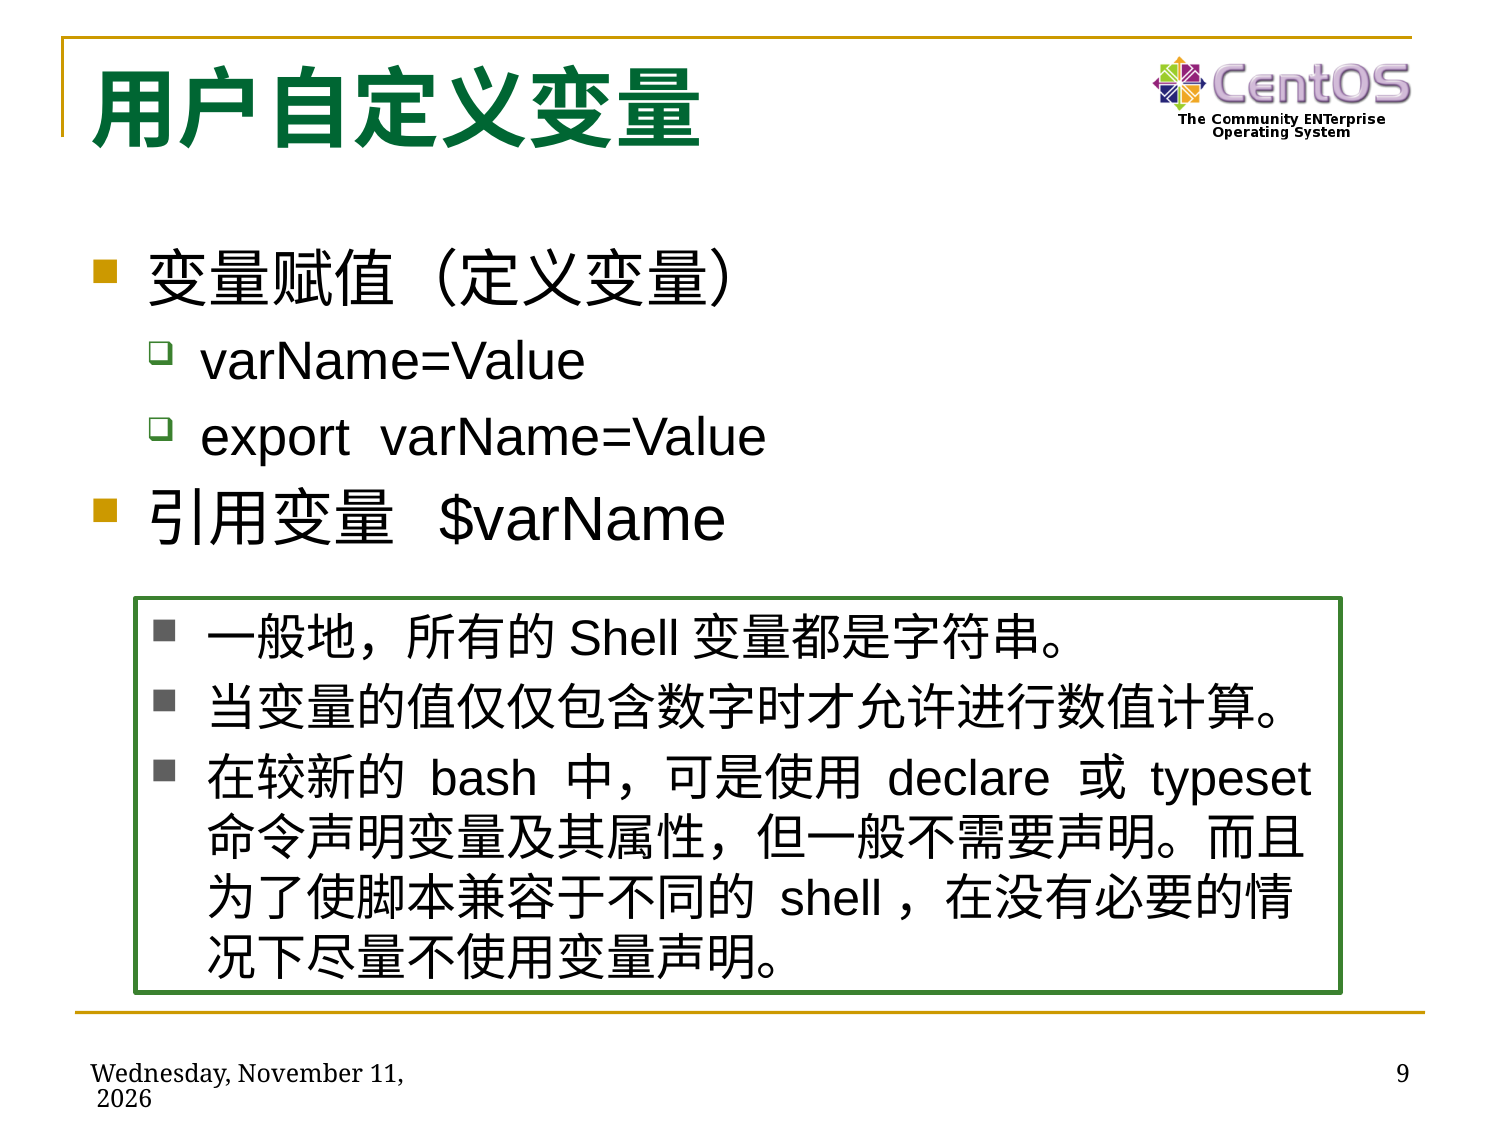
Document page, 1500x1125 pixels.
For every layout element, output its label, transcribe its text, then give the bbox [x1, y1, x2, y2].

title 用户自定义变量 [74, 45, 1426, 231]
text_box 一般地，所有的Shell变量都是字符串。 当变量的值仅仅包含数字时才允许进行数值计算。 在较新的 bash 中，可是使用 declare 或 typeset 命令声明变量及其属性，但一般不需要声明。而且为了使脚本兼容于不同的 shell，在没有必要的情况下尽量不使用变量声明。 [133, 596, 1343, 995]
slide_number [74, 1023, 426, 1100]
list 变量赋值（定义变量） varName=Value export varName=Value 引用变量 $varName [74, 231, 1426, 580]
slide_number 9 [1074, 1023, 1426, 1100]
